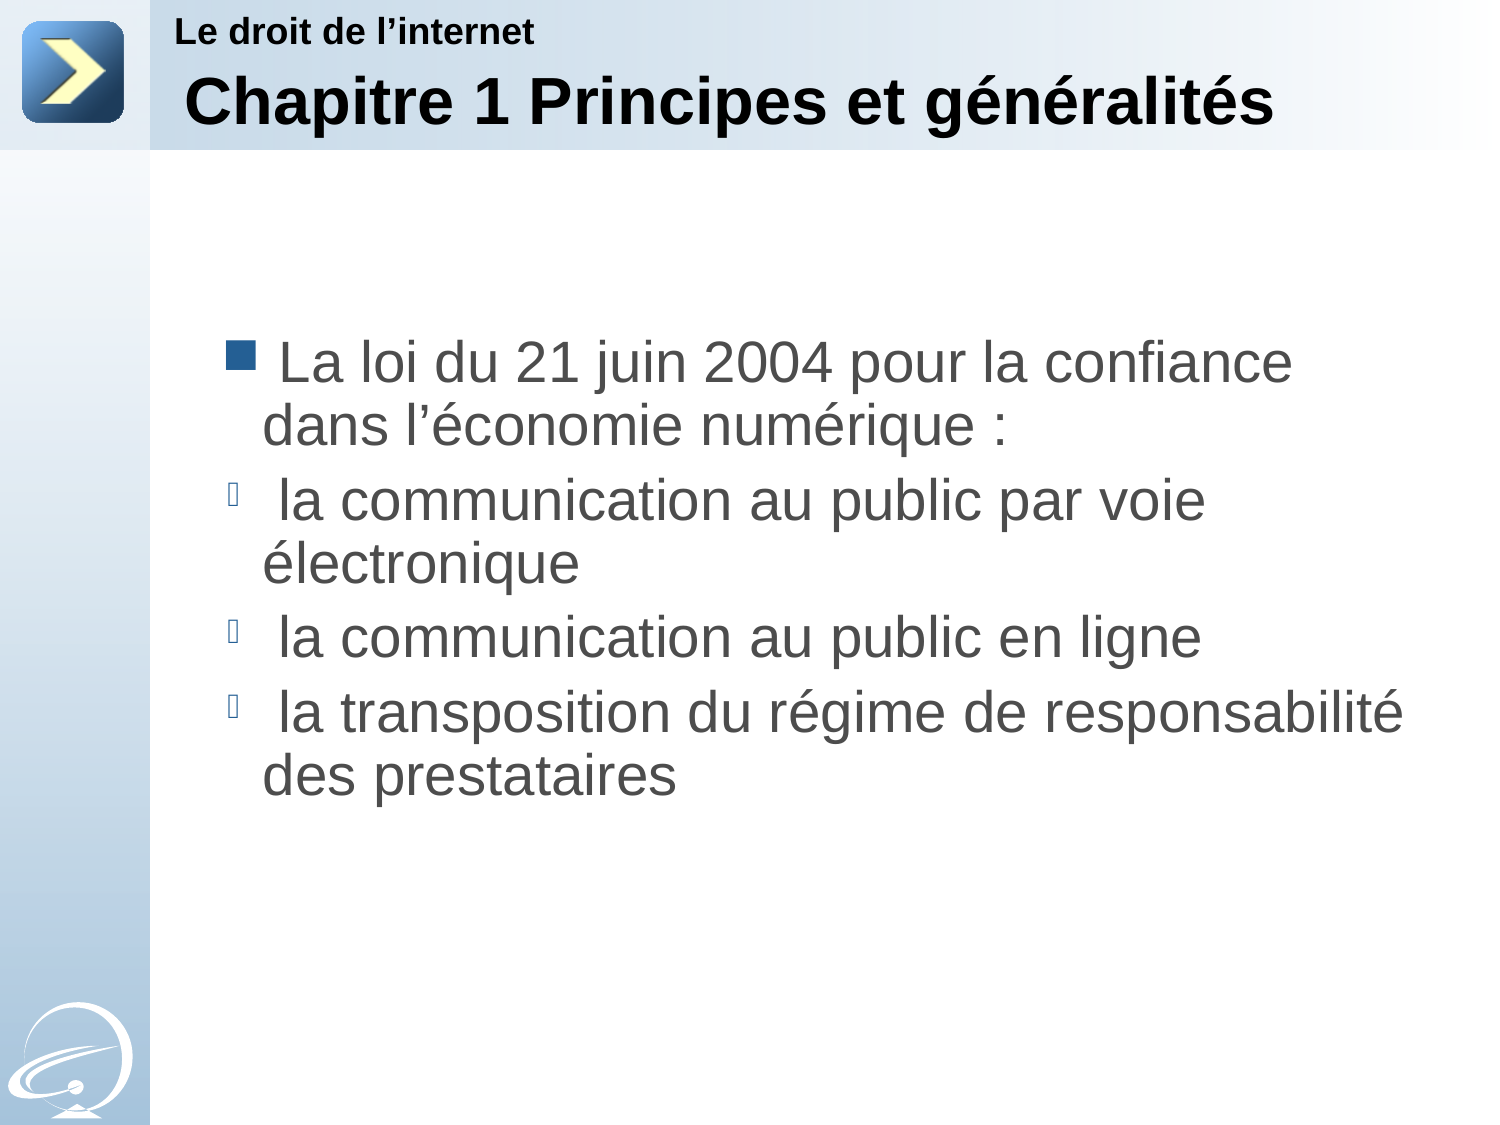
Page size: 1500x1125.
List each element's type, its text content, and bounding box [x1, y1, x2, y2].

text_box La loi du 21 juin 2004 pour la confiance dans l’économie numérique : la communication au public par voie électronique la communication au public en ligne la transposition du régime de responsabilité des prestataires [212, 324, 1450, 816]
picture [21, 19, 129, 127]
title Chapitre 1 Principes et généralités [169, 60, 1438, 141]
text_box Le droit de l’internet [159, 0, 1500, 60]
